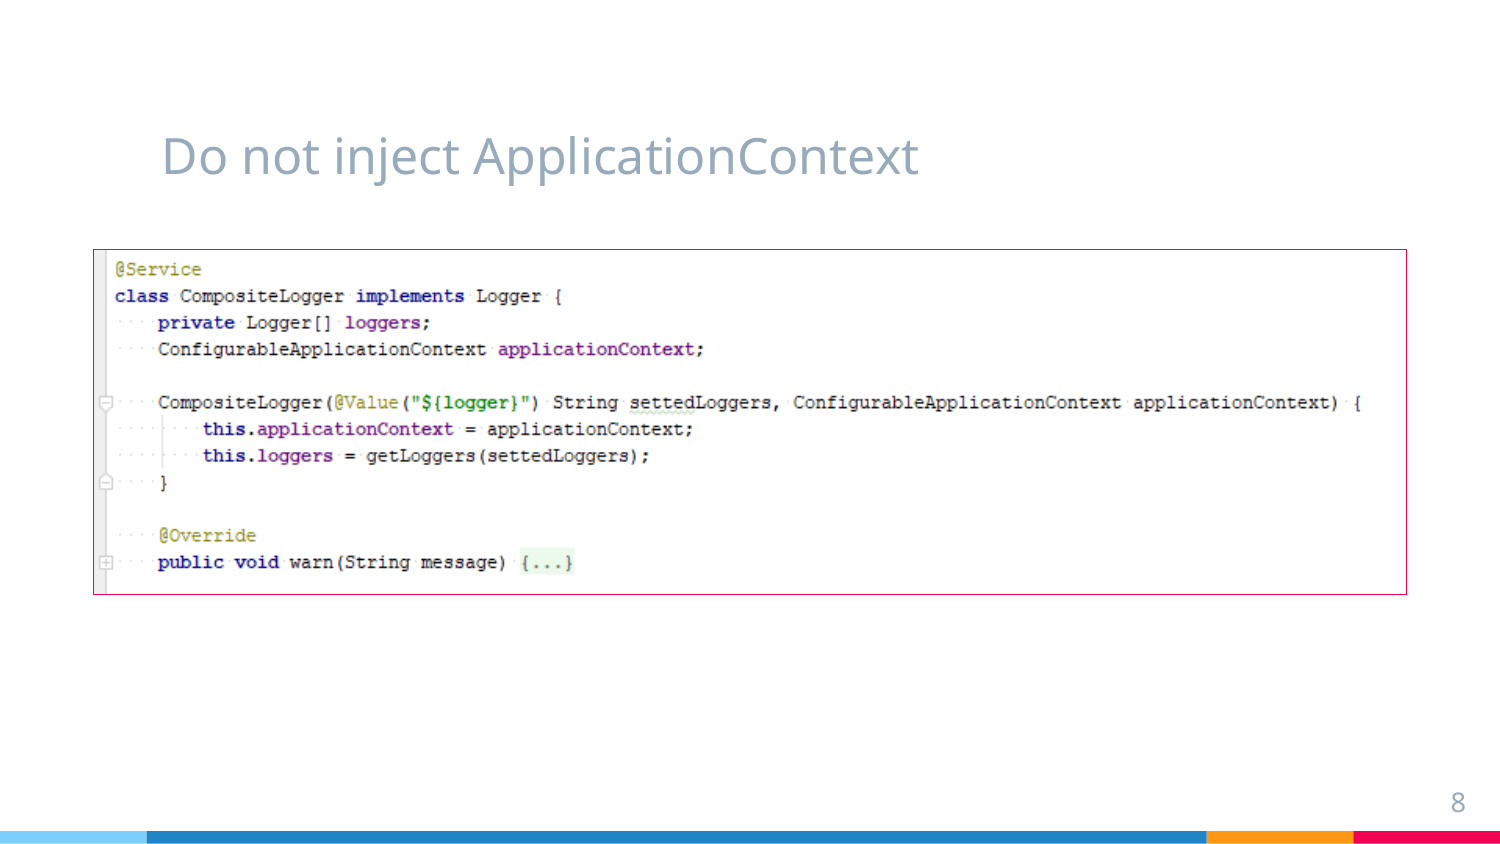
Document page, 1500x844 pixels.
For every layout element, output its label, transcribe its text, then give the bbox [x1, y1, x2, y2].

title Do not inject ApplicationContext [146, 58, 1207, 200]
slide_number 8 [1391, 770, 1482, 822]
picture [93, 248, 1407, 595]
